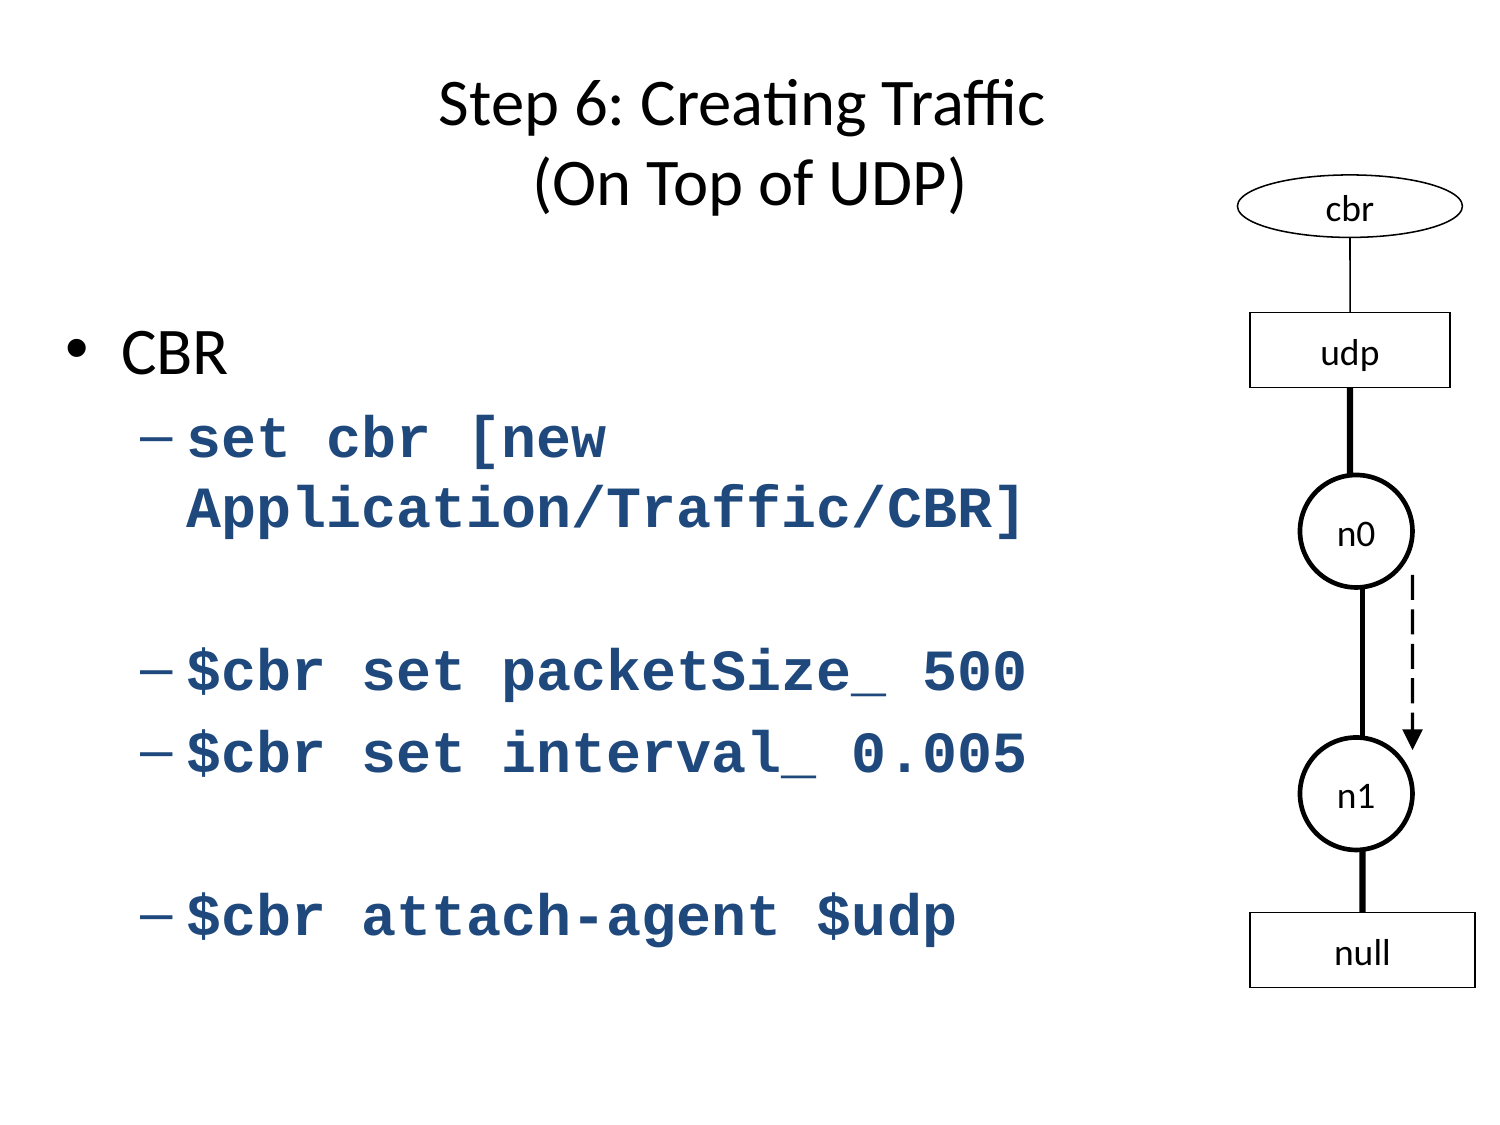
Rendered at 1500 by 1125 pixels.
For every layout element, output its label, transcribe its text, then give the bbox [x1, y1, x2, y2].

list CBR set cbr [new Application/Traffic/CBR] $cbr set packetSize_ 500 $cbr set interval_ 0.005 $cbr attach-agent $udp [50, 299, 1300, 1069]
title Step 6: Creating Traffic (On Top of UDP) [75, 45, 1425, 233]
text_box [1237, 174, 1476, 988]
